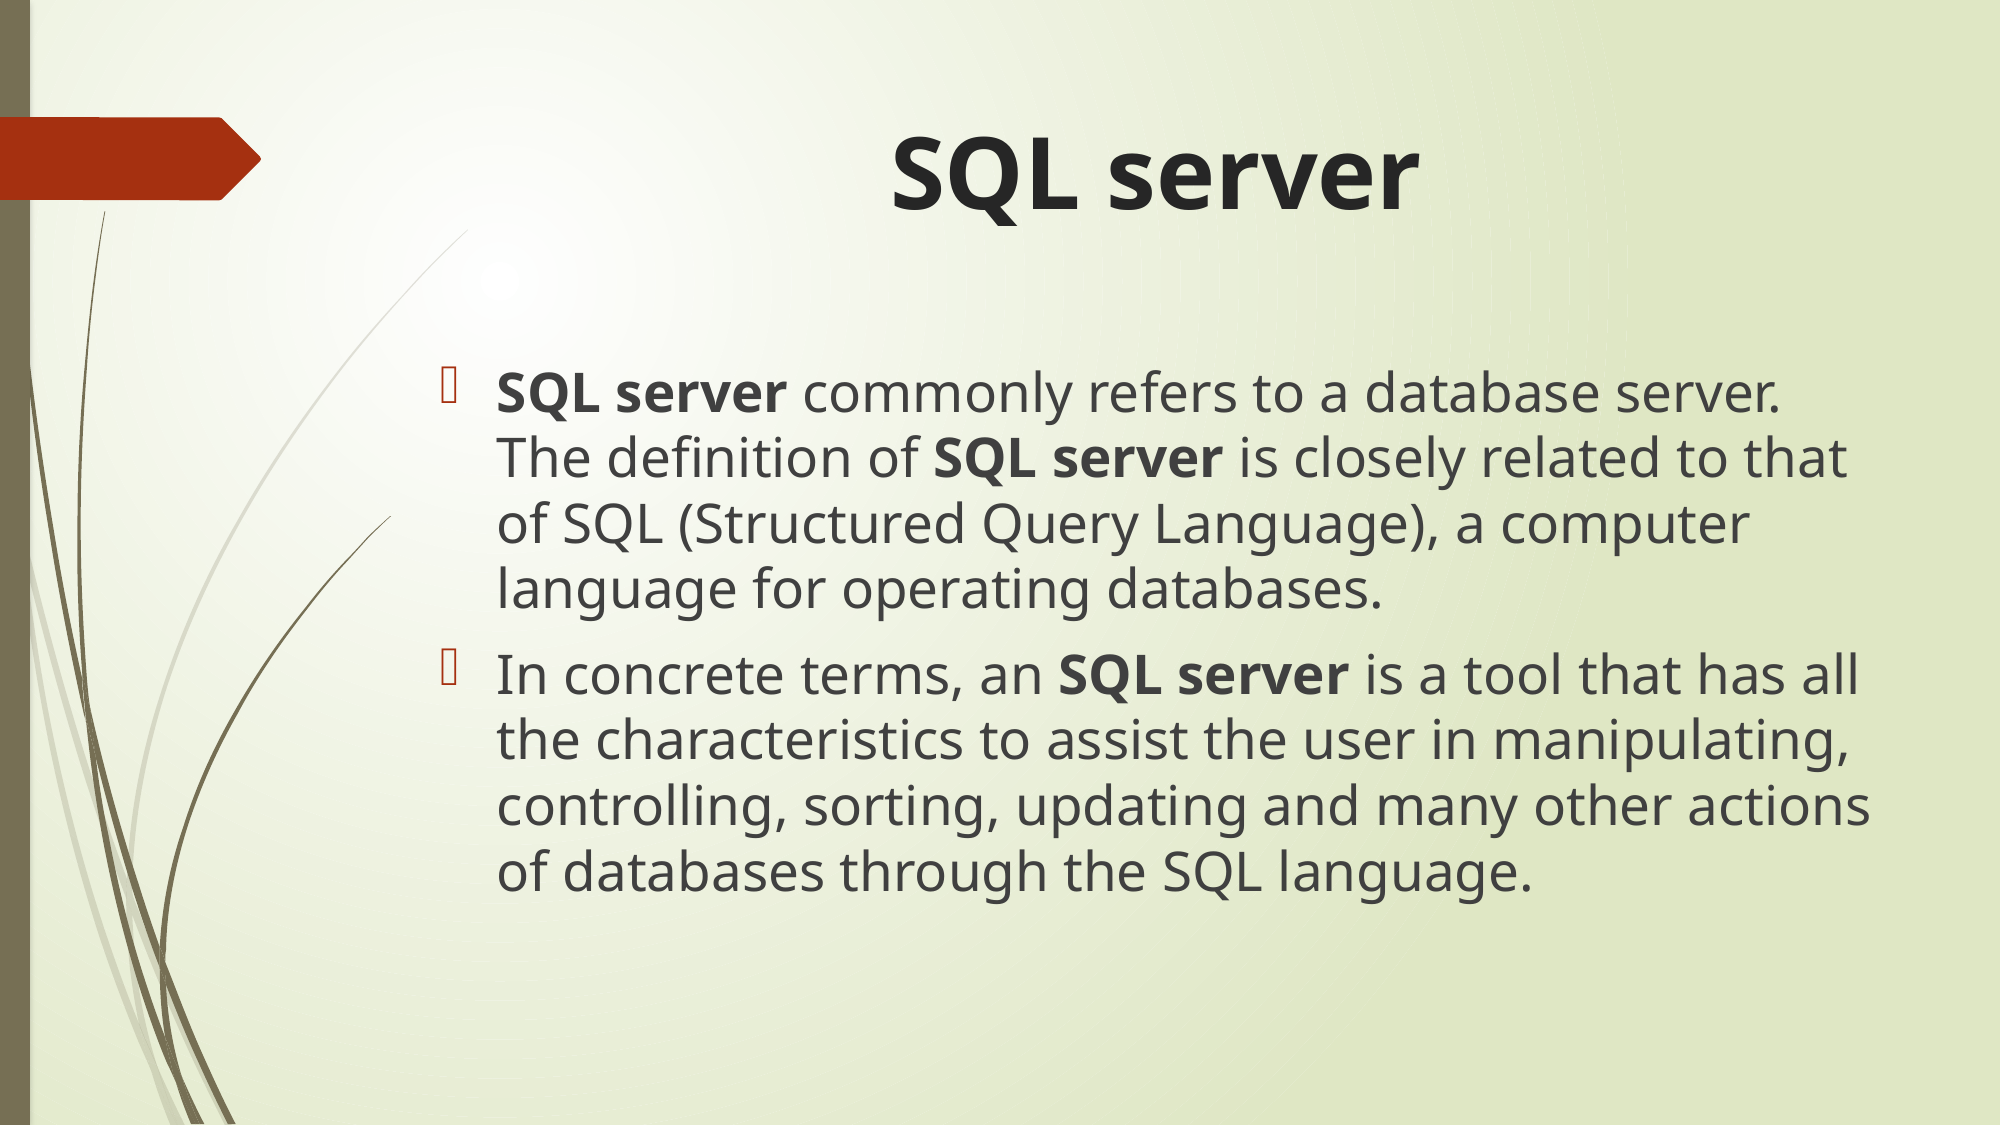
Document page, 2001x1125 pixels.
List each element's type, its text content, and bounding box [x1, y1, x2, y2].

list SQL server commonly refers to a database server. The definition of SQL server is closely related to that of SQL (Structured Query Language), a computer language for operating databases. In concrete terms, an SQL server is a tool that has all the characteristics to assist the user in manipulating, controlling, sorting, updating and many other actions of databases through the SQL language. [424, 350, 1888, 970]
title SQL server [425, 102, 1888, 313]
